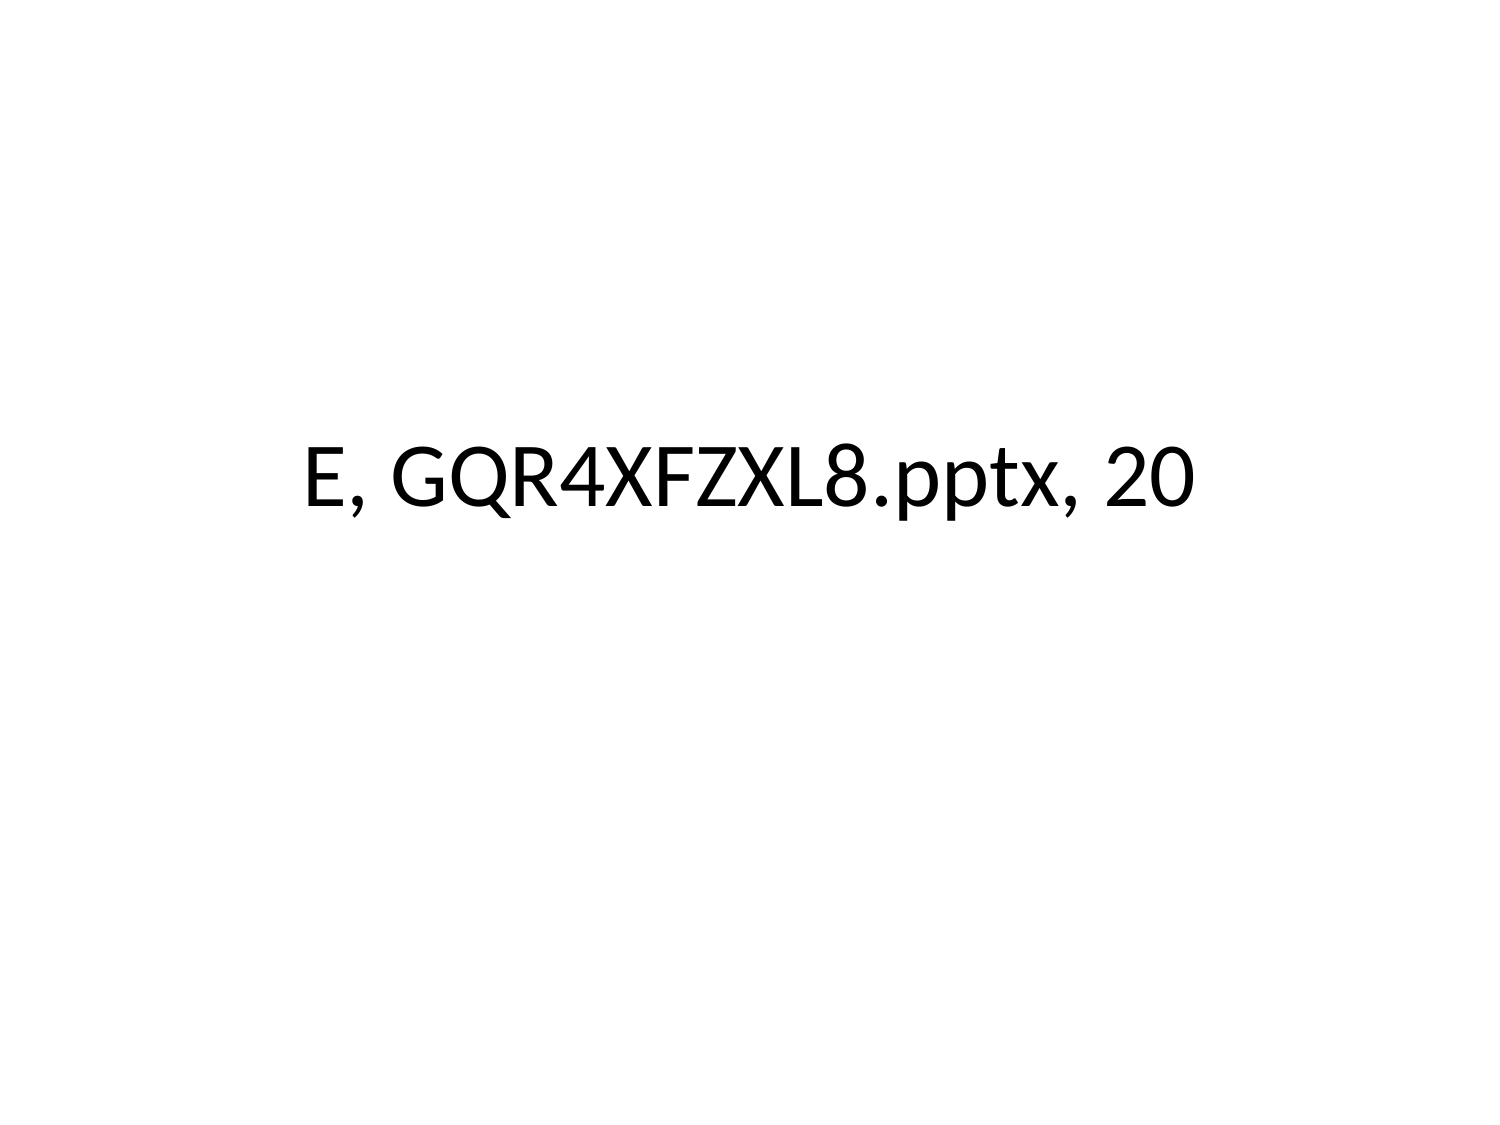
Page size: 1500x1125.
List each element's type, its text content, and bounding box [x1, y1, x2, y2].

title E, GQR4XFZXL8.pptx, 20 [112, 349, 1388, 591]
